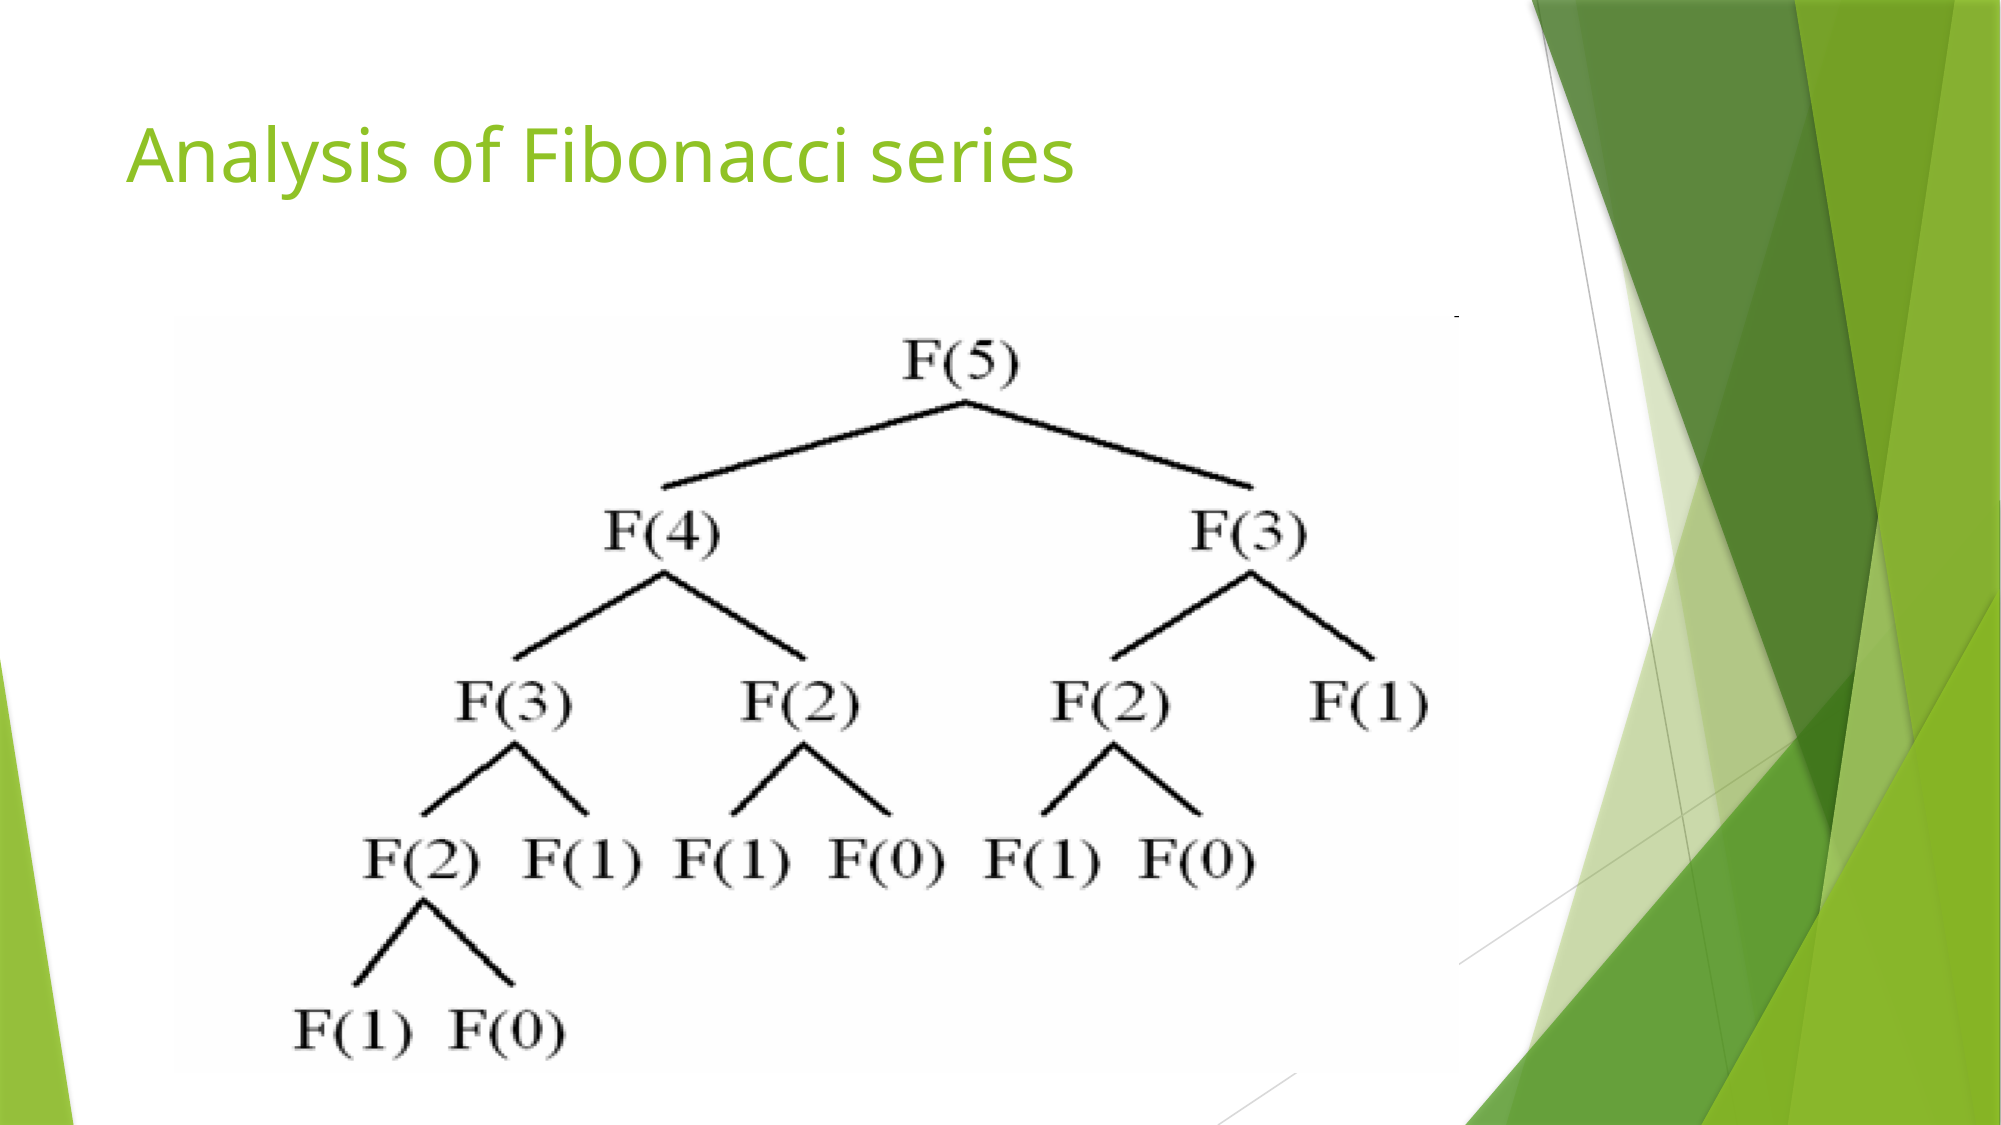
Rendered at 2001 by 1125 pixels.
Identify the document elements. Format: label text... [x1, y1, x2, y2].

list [173, 316, 1459, 1074]
title Analysis of Fibonacci series [111, 99, 1522, 317]
